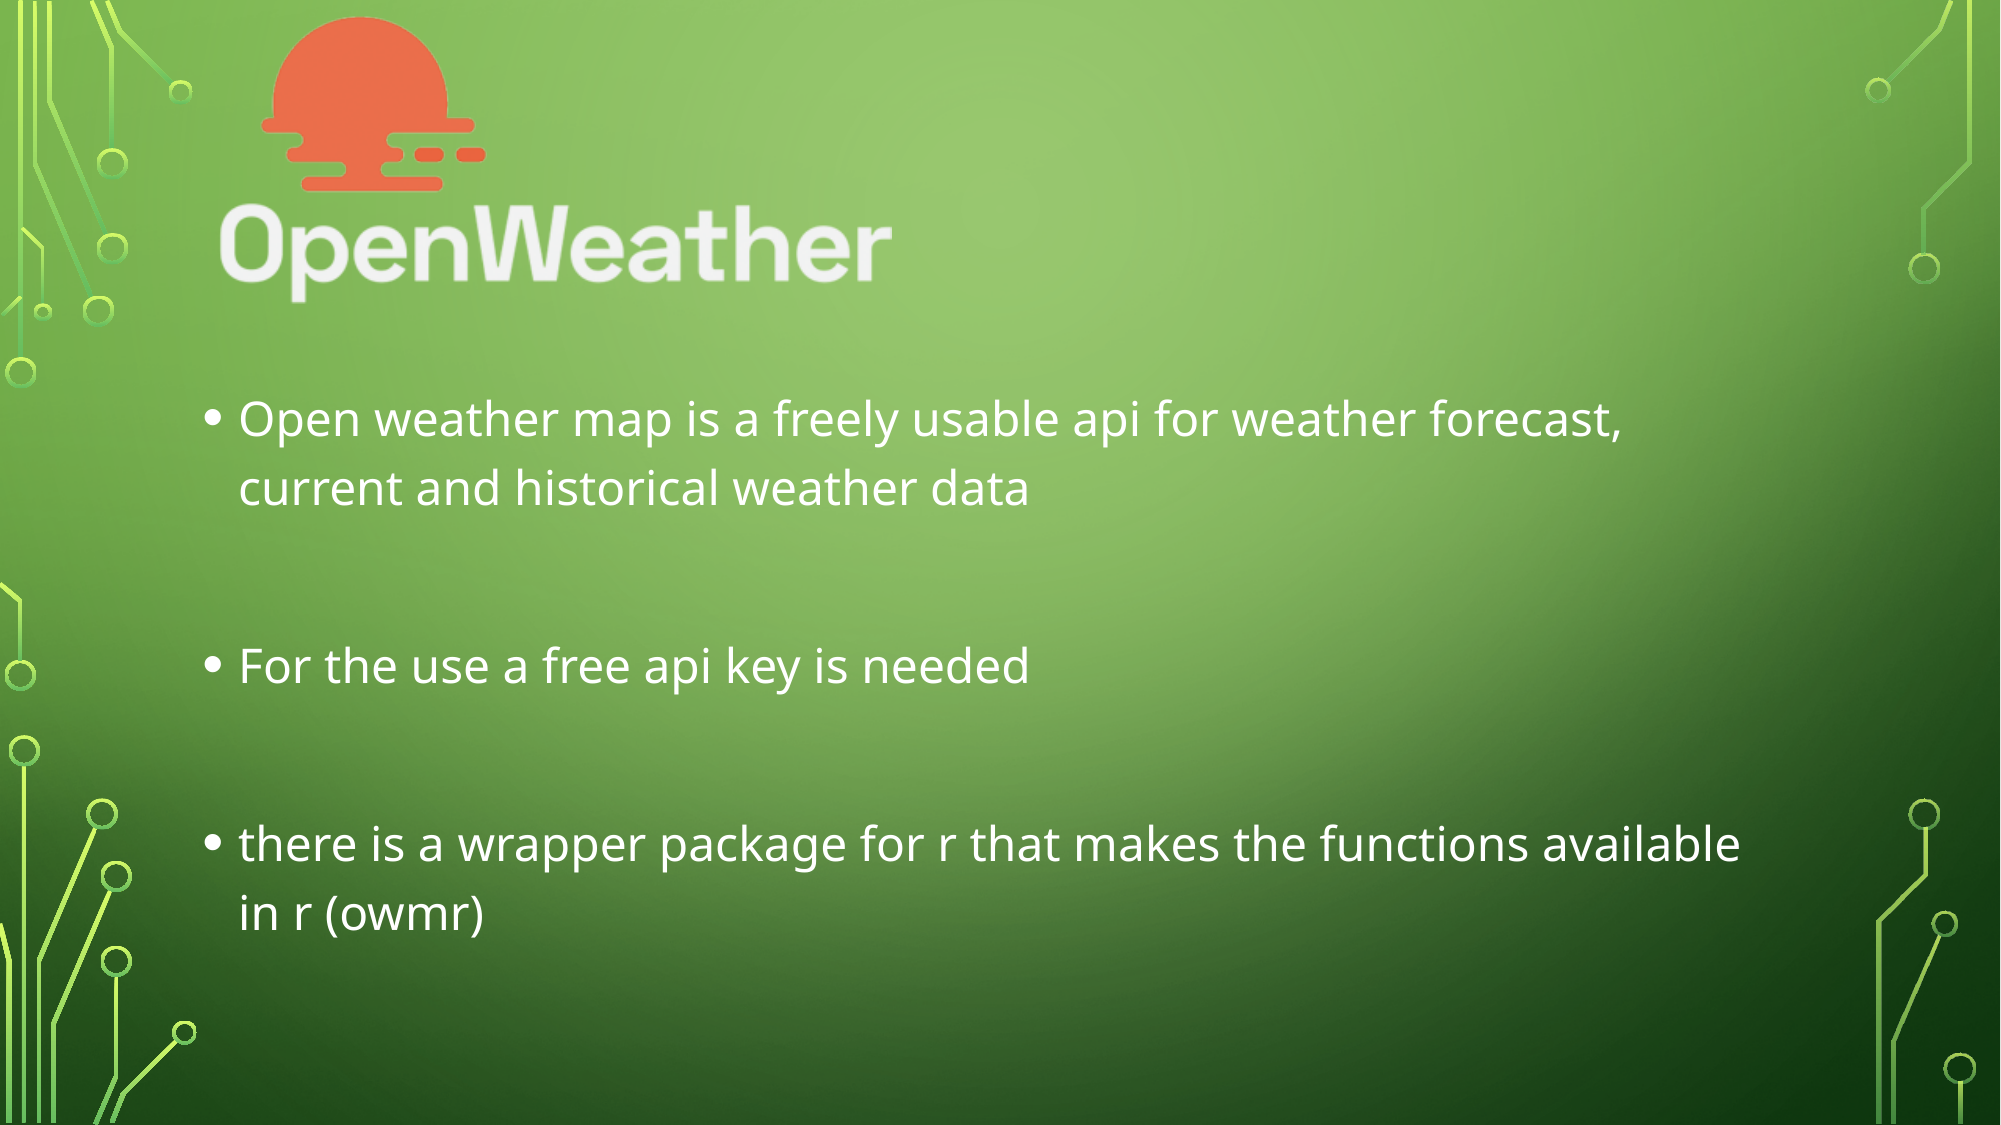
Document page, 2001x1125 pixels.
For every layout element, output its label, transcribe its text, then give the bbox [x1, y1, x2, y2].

list Open weather map is a freely usable api for weather forecast, current and historical weather data For the use a free api key is needed there is a wrapper package for r that makes the functions available in r (owmr) [187, 369, 1813, 950]
picture [219, 15, 892, 304]
